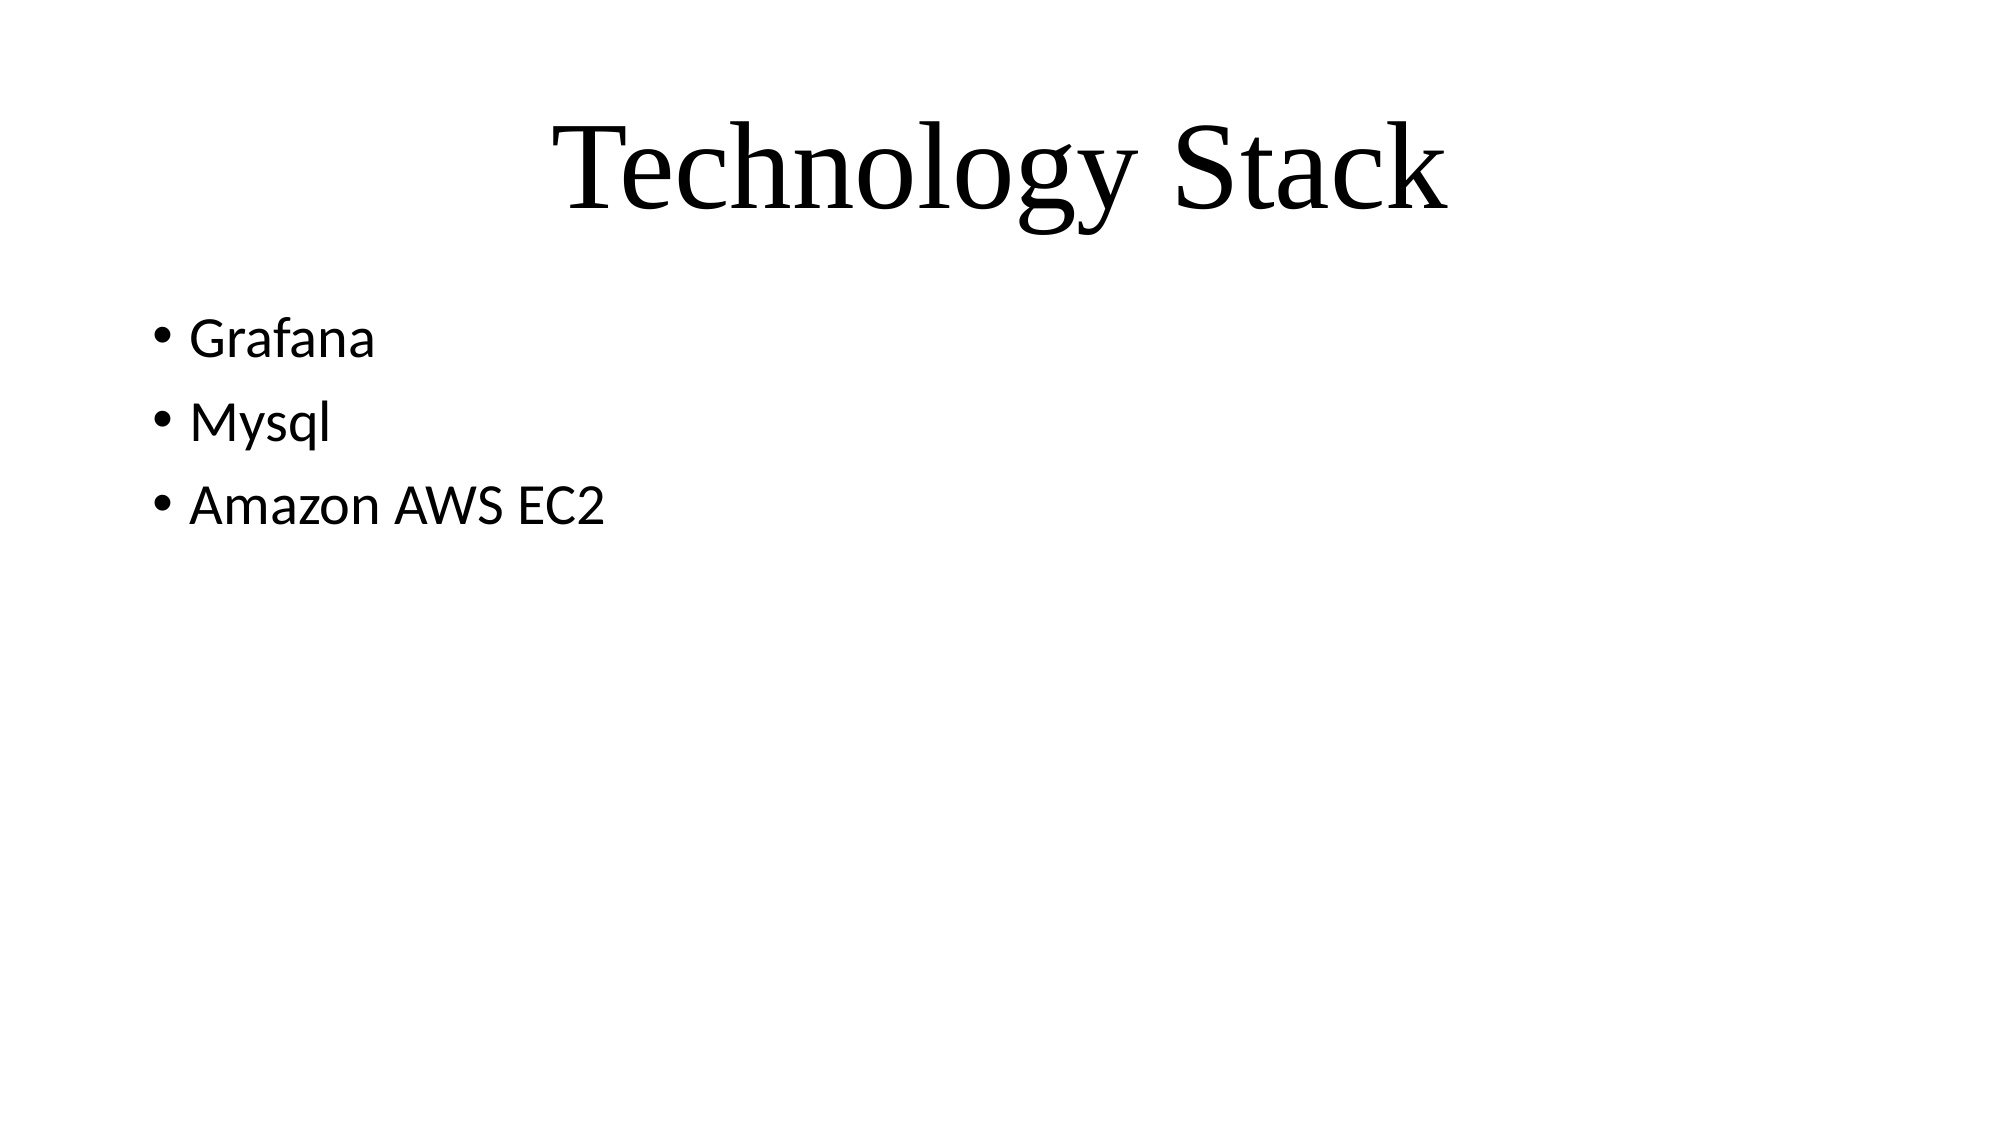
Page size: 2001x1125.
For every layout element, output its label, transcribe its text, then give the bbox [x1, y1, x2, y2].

list Grafana Mysql Amazon AWS EC2 [137, 299, 1863, 1014]
title Technology Stack [137, 59, 1863, 278]
